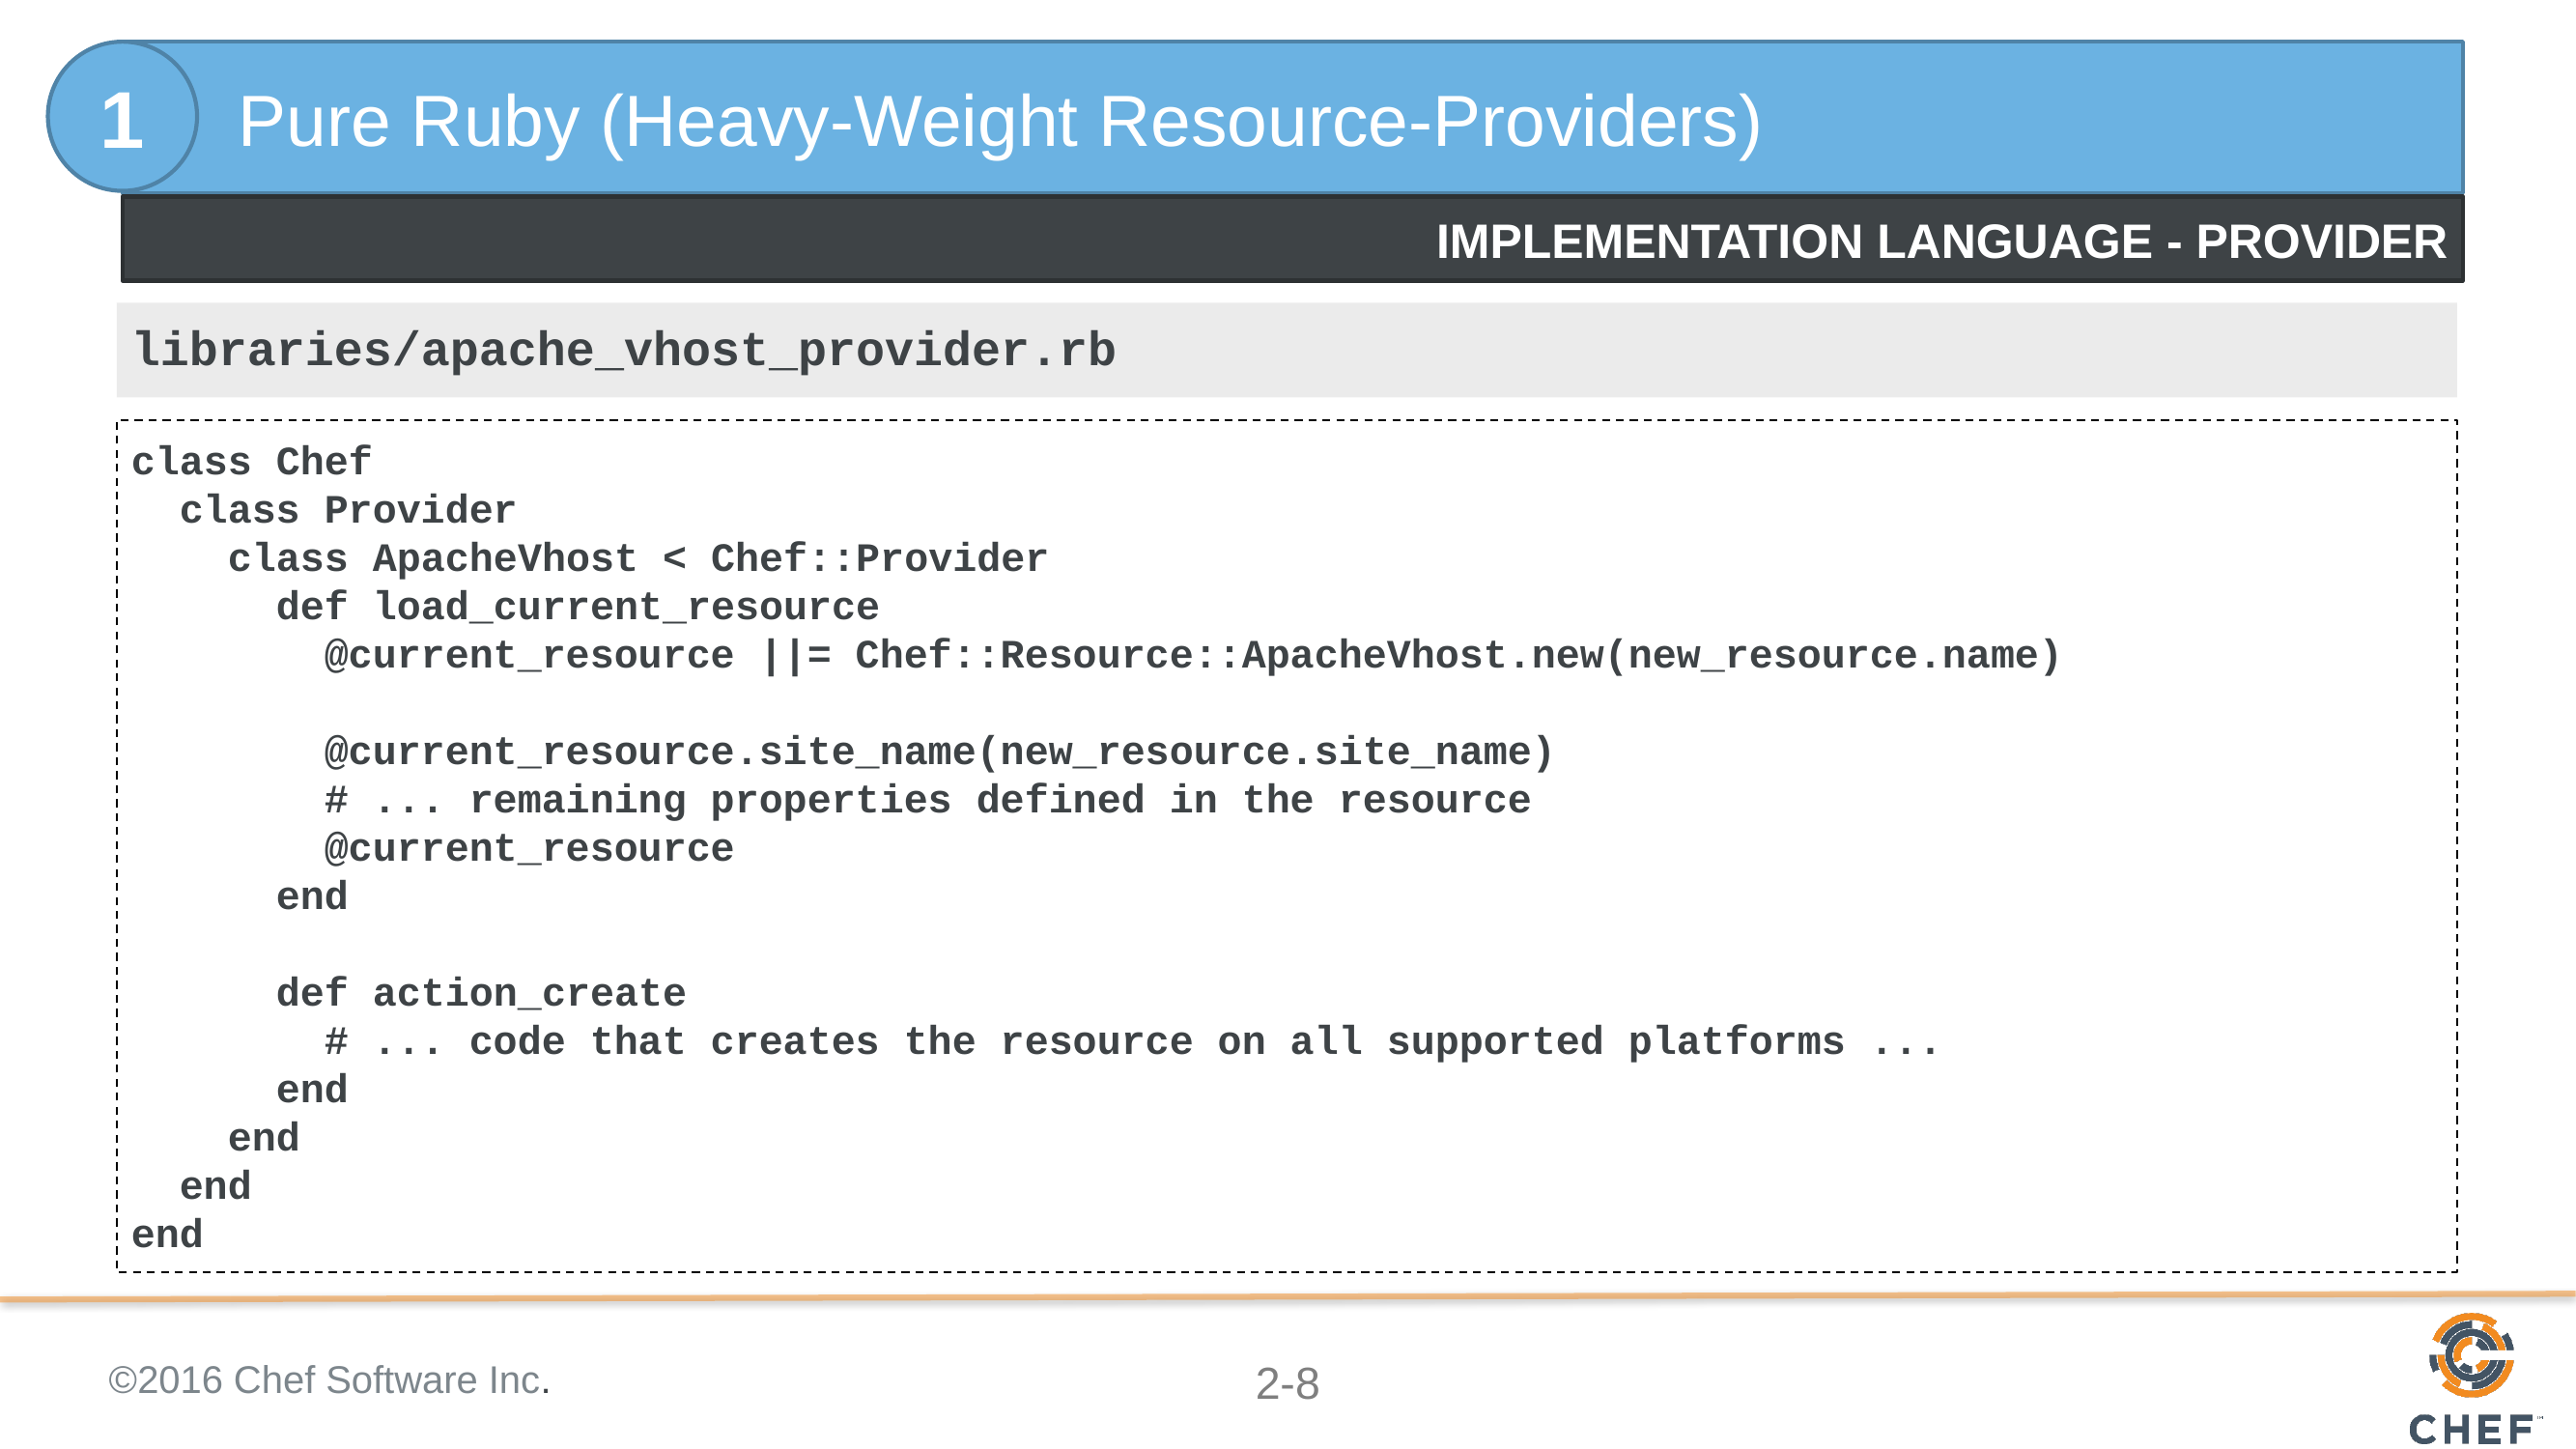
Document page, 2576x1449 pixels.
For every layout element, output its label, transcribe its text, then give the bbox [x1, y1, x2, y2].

text_box libraries/apache_vhost_provider.rb [116, 302, 2457, 398]
text_box 1 [45, 40, 200, 193]
text_box IMPLEMENTATION LANGUAGE - PROVIDER [121, 194, 2465, 283]
picture [2399, 1297, 2551, 1449]
text_box class Chef class Provider class ApacheVhost < Chef::Provider def load_current_resource @current_resource ||= Chef::Resource::ApacheVhost.new(new_resource.name) @current_resource.site_name(new_resource.site_name) # ... remaining properties defined in the resource @current_resource end def action_create # ... code that creates the resource on all supported platforms ... end end end end [116, 419, 2457, 1272]
text_box Pure Ruby (Heavy-Weight Resource-Providers) [121, 40, 2465, 194]
